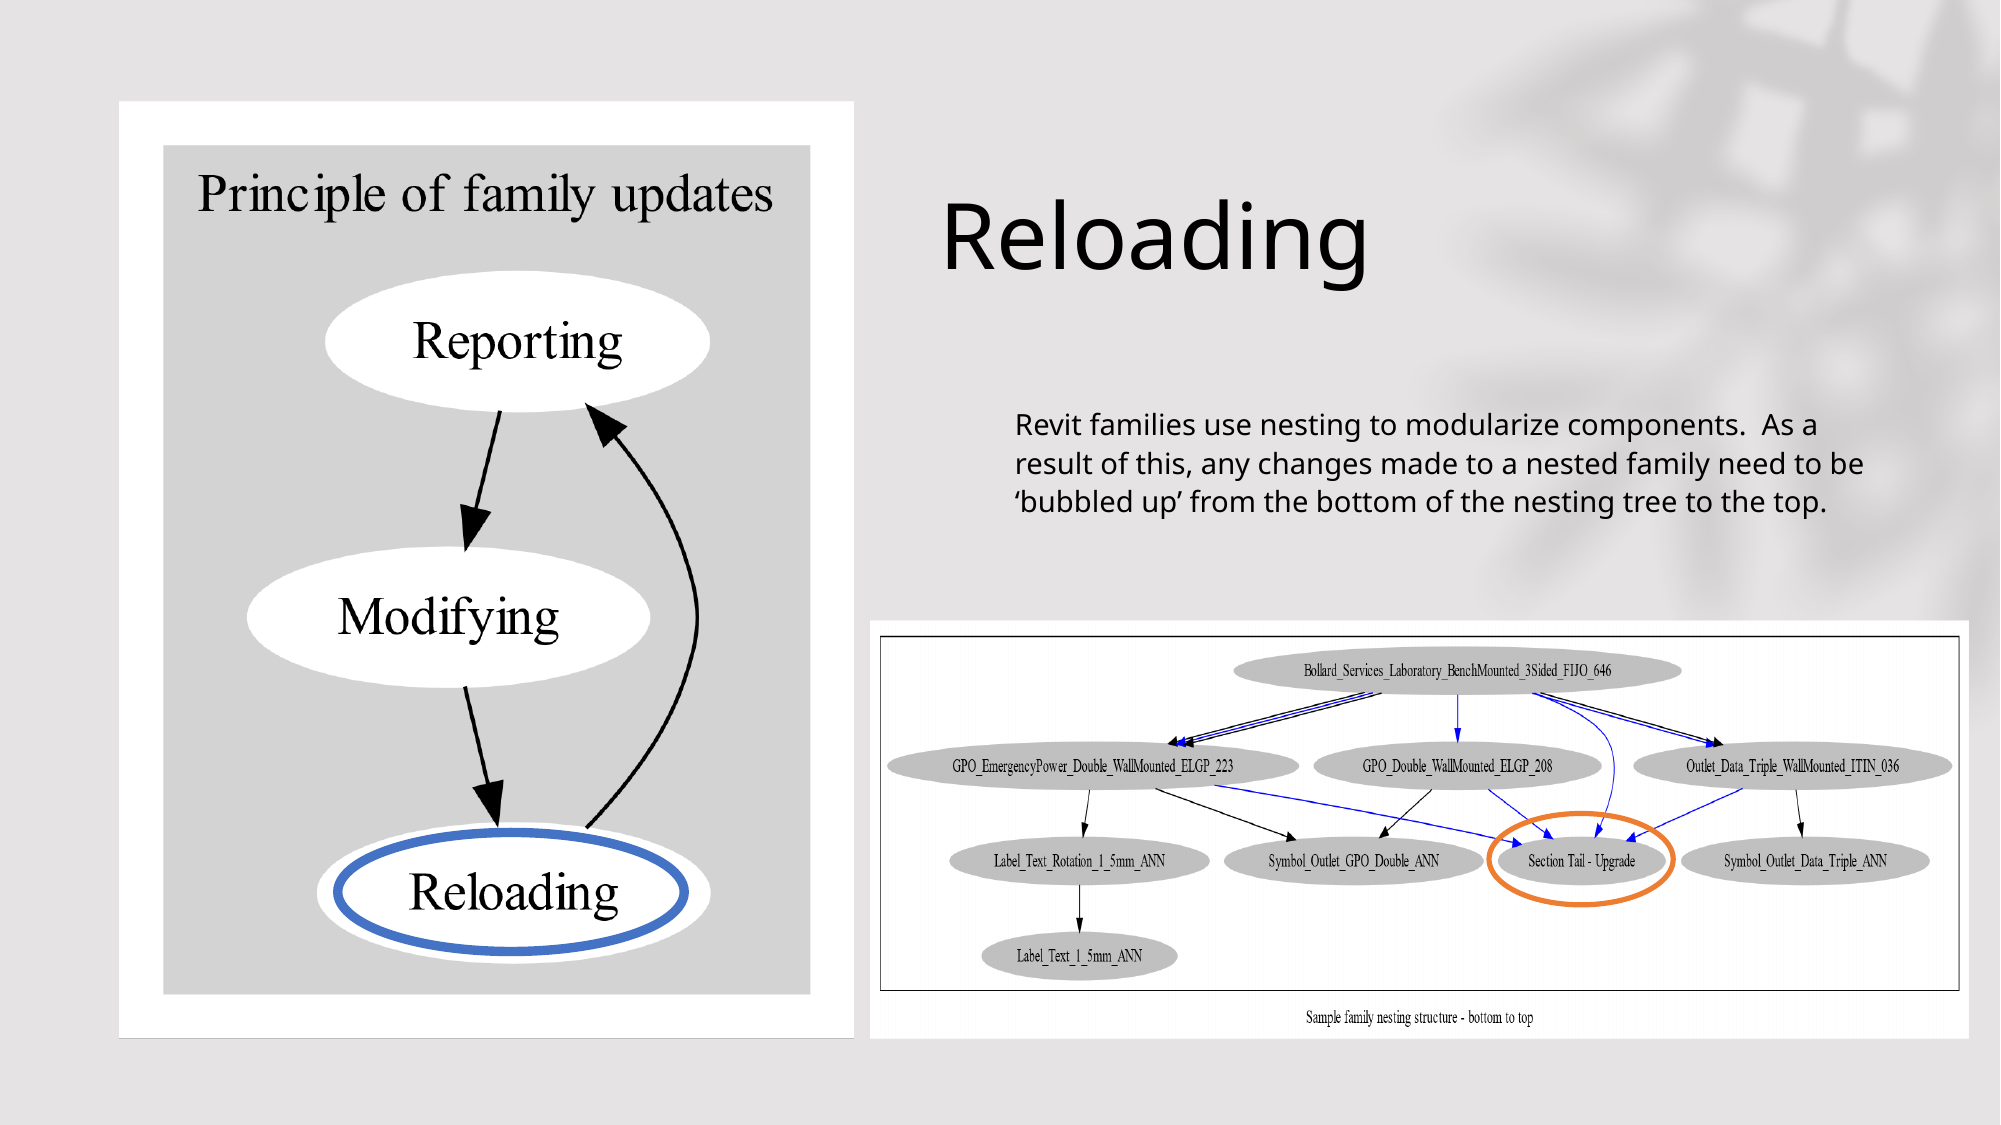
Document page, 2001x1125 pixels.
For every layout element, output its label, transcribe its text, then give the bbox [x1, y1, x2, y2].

list Revit families use nesting to modularize components. As a result of this, any changes made to a nested family need to be ‘bubbled up’ from the bottom of the nesting tree to the top. [925, 395, 1888, 563]
picture [119, 100, 854, 1039]
title Reloading [924, 96, 1888, 370]
picture [870, 620, 1969, 1039]
